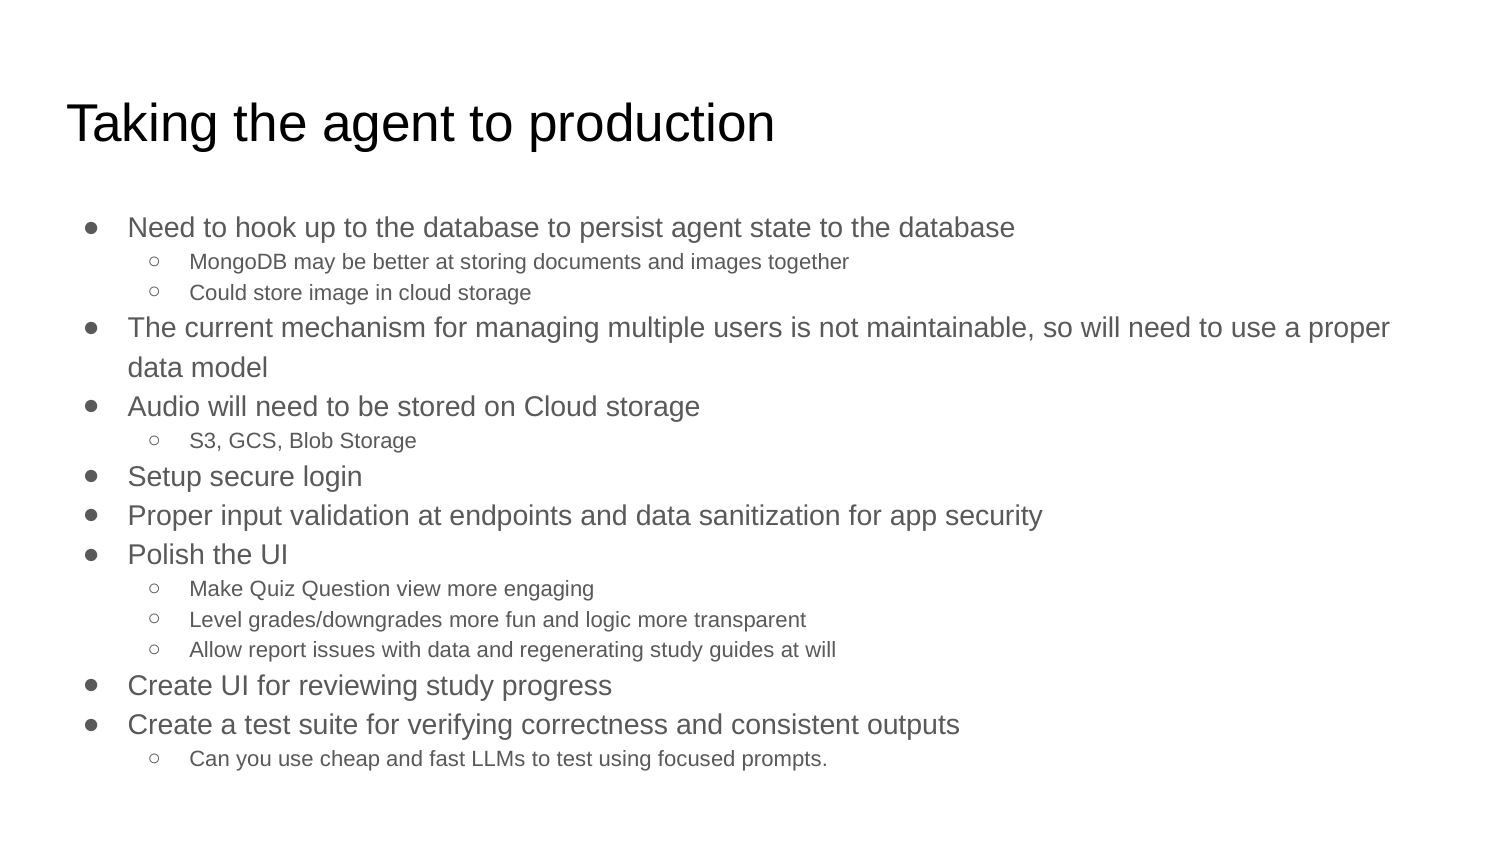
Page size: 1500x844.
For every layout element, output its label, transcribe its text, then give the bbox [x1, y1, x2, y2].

list Need to hook up to the database to persist agent state to the database MongoDB may be better at storing documents and images together Could store image in cloud storage The current mechanism for managing multiple users is not maintainable, so will need to use a proper data model Audio will need to be stored on Cloud storage S3, GCS, Blob Storage Setup secure login Proper input validation at endpoints and data sanitization for app security Polish the UI Make Quiz Question view more engaging Level grades/downgrades more fun and logic more transparent Allow report issues with data and regenerating study guides at will Create UI for reviewing study progress Create a test suite for verifying correctness and consistent outputs Can you use cheap and fast LLMs to test using focused prompts. [51, 189, 1449, 793]
title Taking the agent to production [51, 72, 1449, 167]
